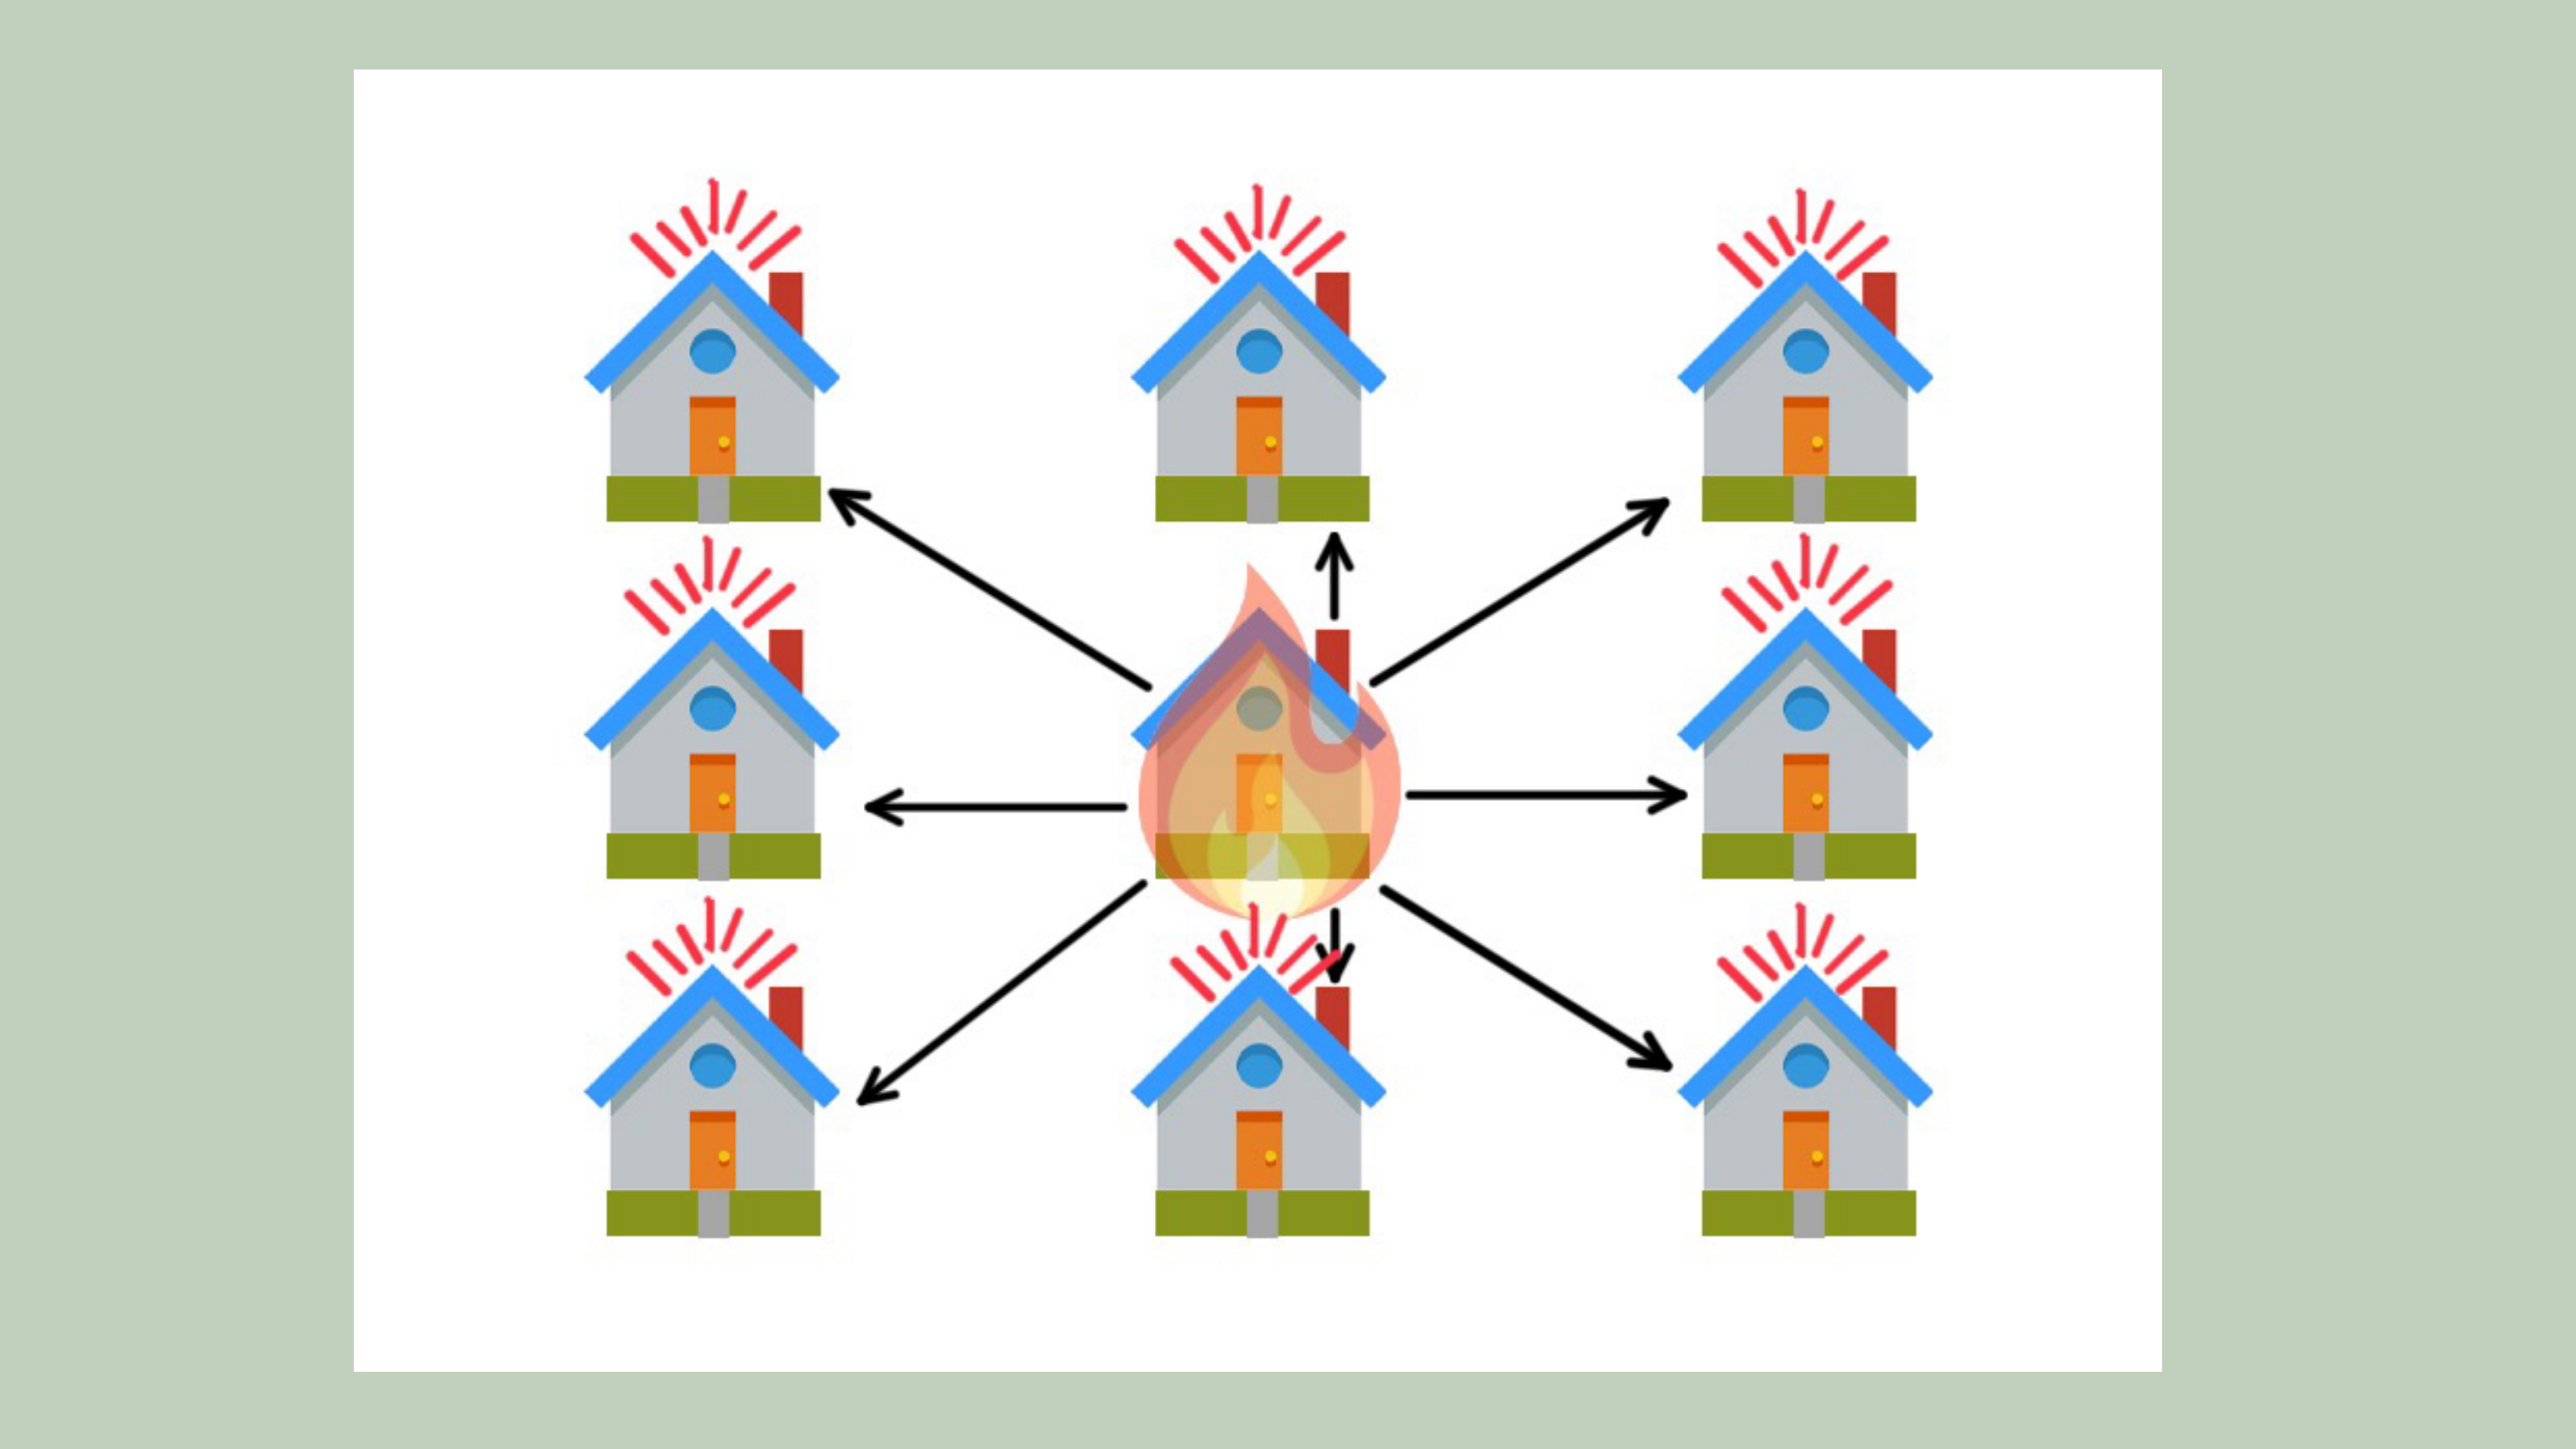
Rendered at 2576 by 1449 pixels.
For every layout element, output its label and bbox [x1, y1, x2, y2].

picture [354, 69, 2162, 1373]
